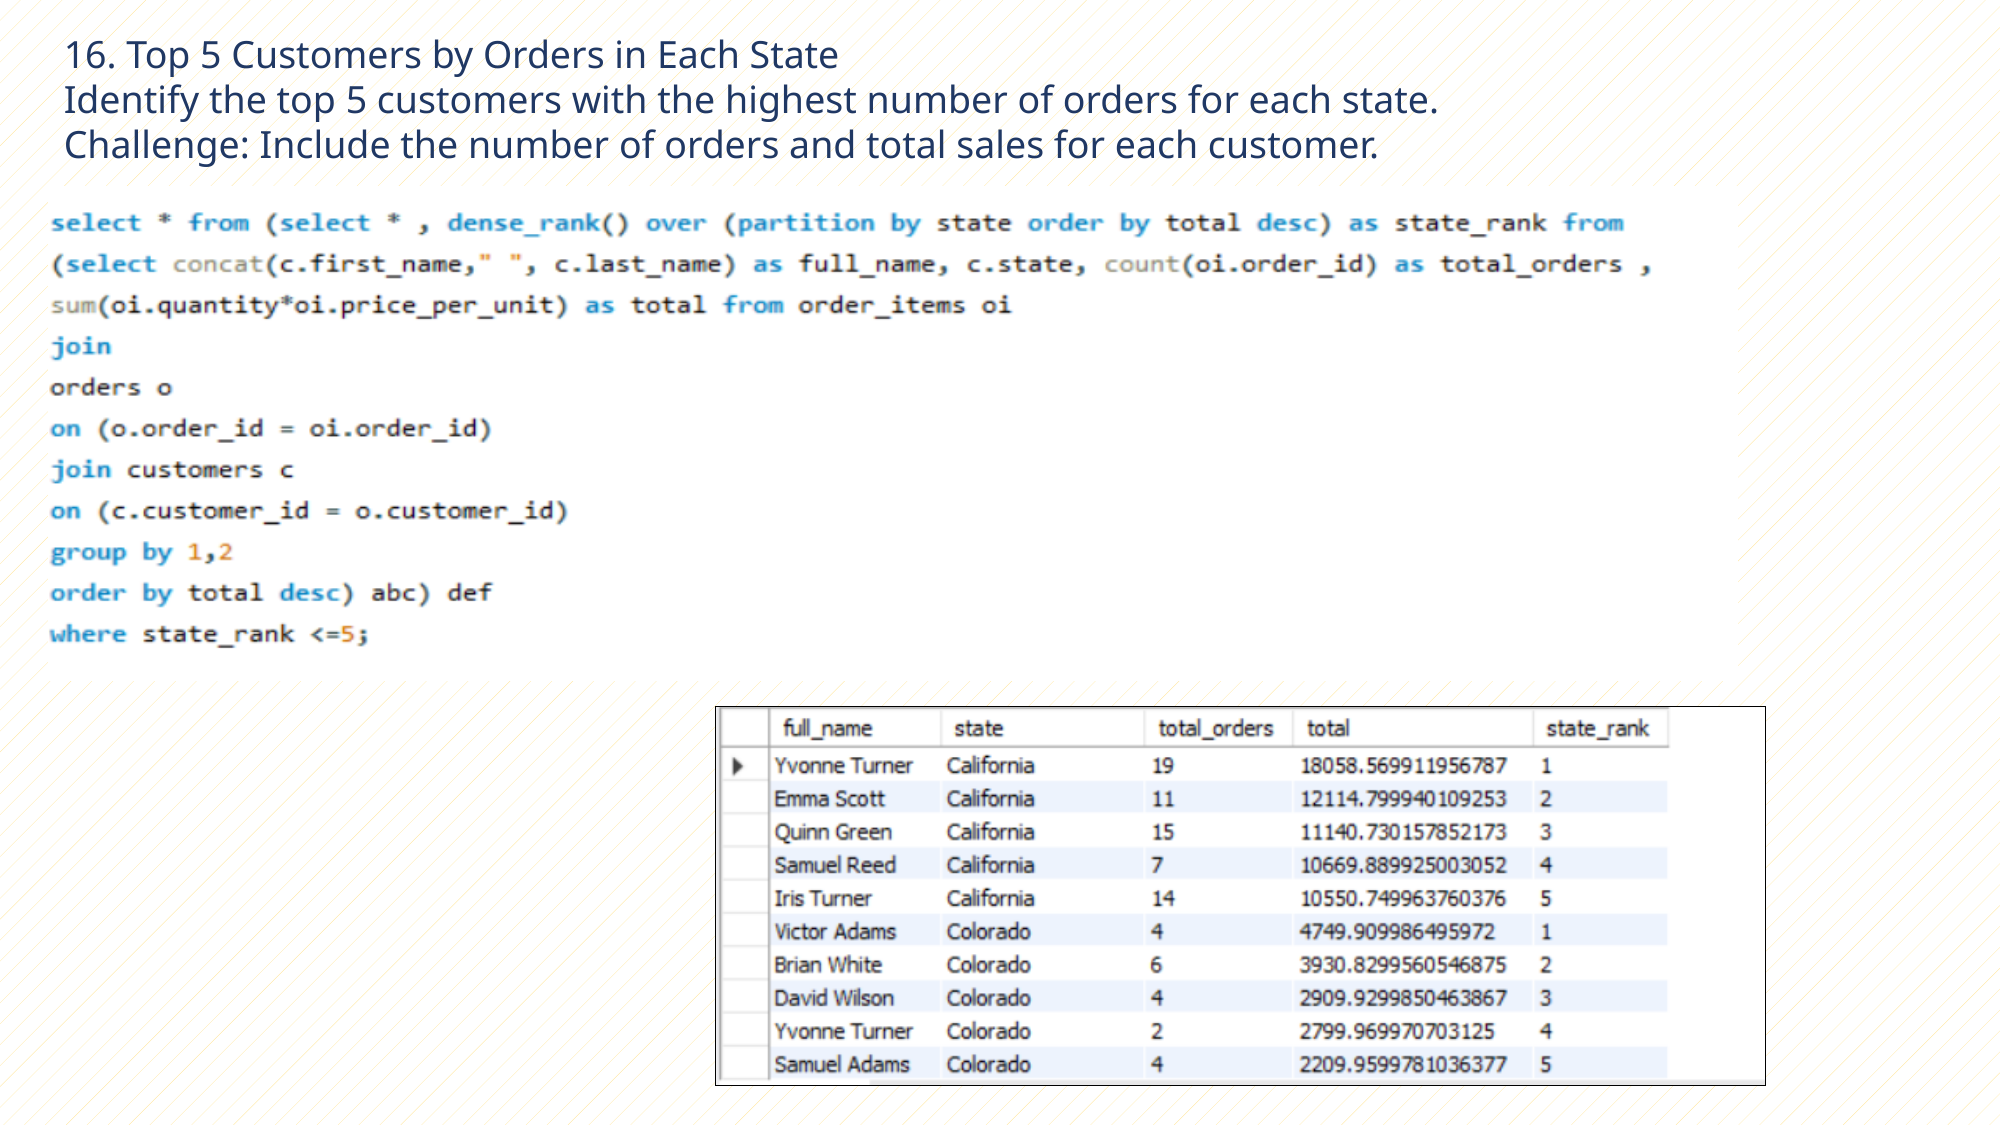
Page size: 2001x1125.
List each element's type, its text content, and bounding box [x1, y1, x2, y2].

text_box 16. Top 5 Customers by Orders in Each State Identify the top 5 customers with the highest number of orders for each state. Challenge: Include the number of orders and total sales for each customer. [48, 23, 1667, 173]
picture [715, 706, 1766, 1086]
picture [48, 186, 1738, 681]
